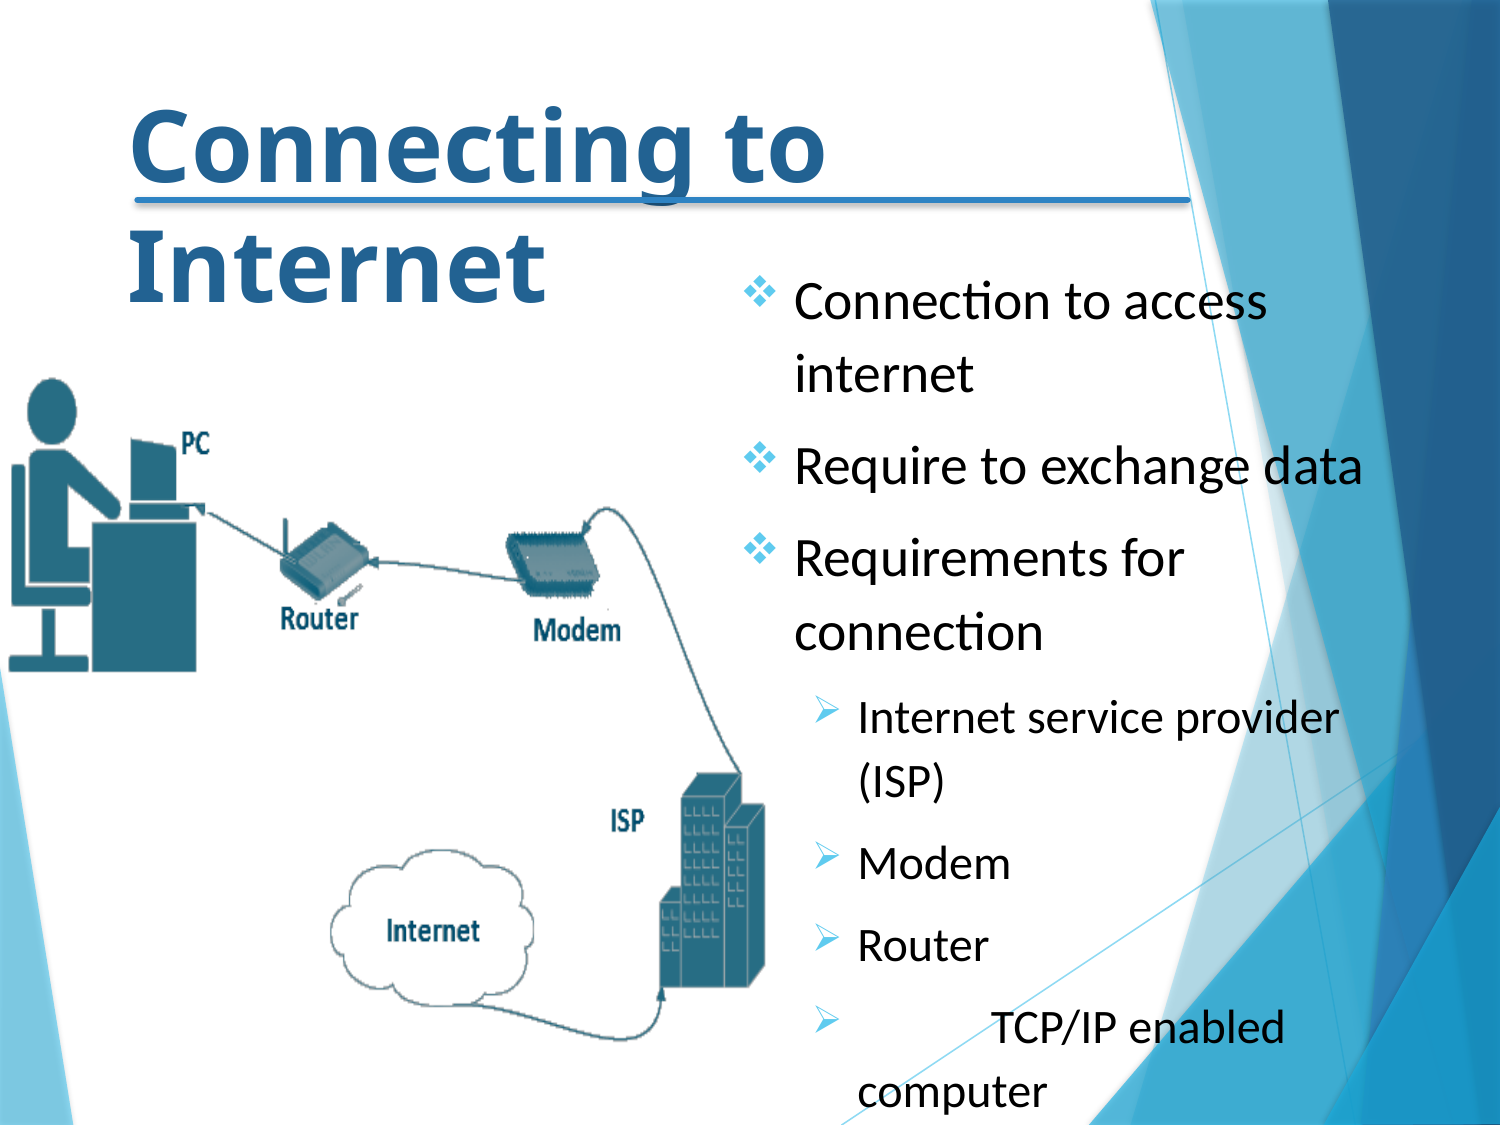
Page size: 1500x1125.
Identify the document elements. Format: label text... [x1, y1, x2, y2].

title Connecting to Internet [112, 75, 1213, 200]
list Connection to access internet Require to exchange data Requirements for connection Internet service provider (ISP) Modem Router TCP/IP enabled computer [725, 249, 1438, 1125]
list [0, 349, 801, 1051]
